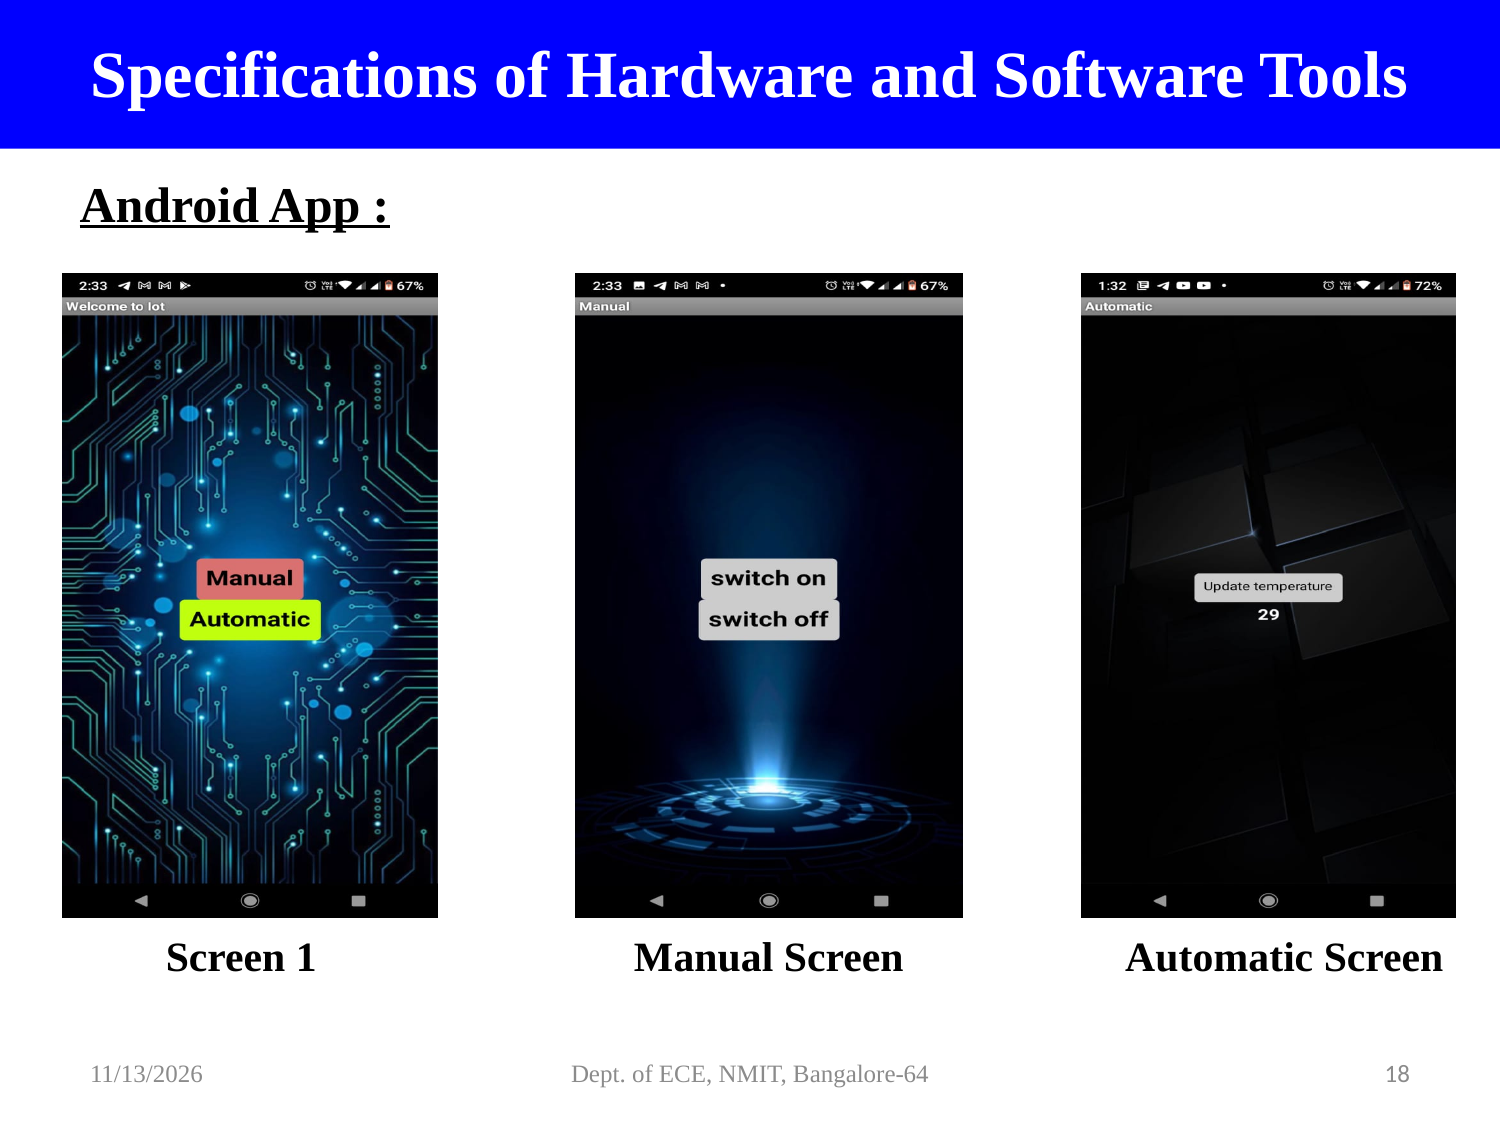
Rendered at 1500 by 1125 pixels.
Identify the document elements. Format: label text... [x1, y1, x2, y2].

footer Dept. of ECE, NMIT, Bangalore-64 [512, 1042, 988, 1103]
title Specifications of Hardware and Software Tools [0, 0, 1500, 149]
text_box Android App : [64, 164, 405, 240]
text_box Screen 1 [150, 927, 333, 988]
text_box Manual Screen [596, 927, 941, 988]
slide_number 18 [1074, 1042, 1425, 1103]
picture [62, 273, 438, 918]
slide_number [75, 1042, 425, 1103]
text_box Automatic Screen [1110, 924, 1459, 988]
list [1080, 273, 1457, 918]
picture [574, 273, 963, 918]
